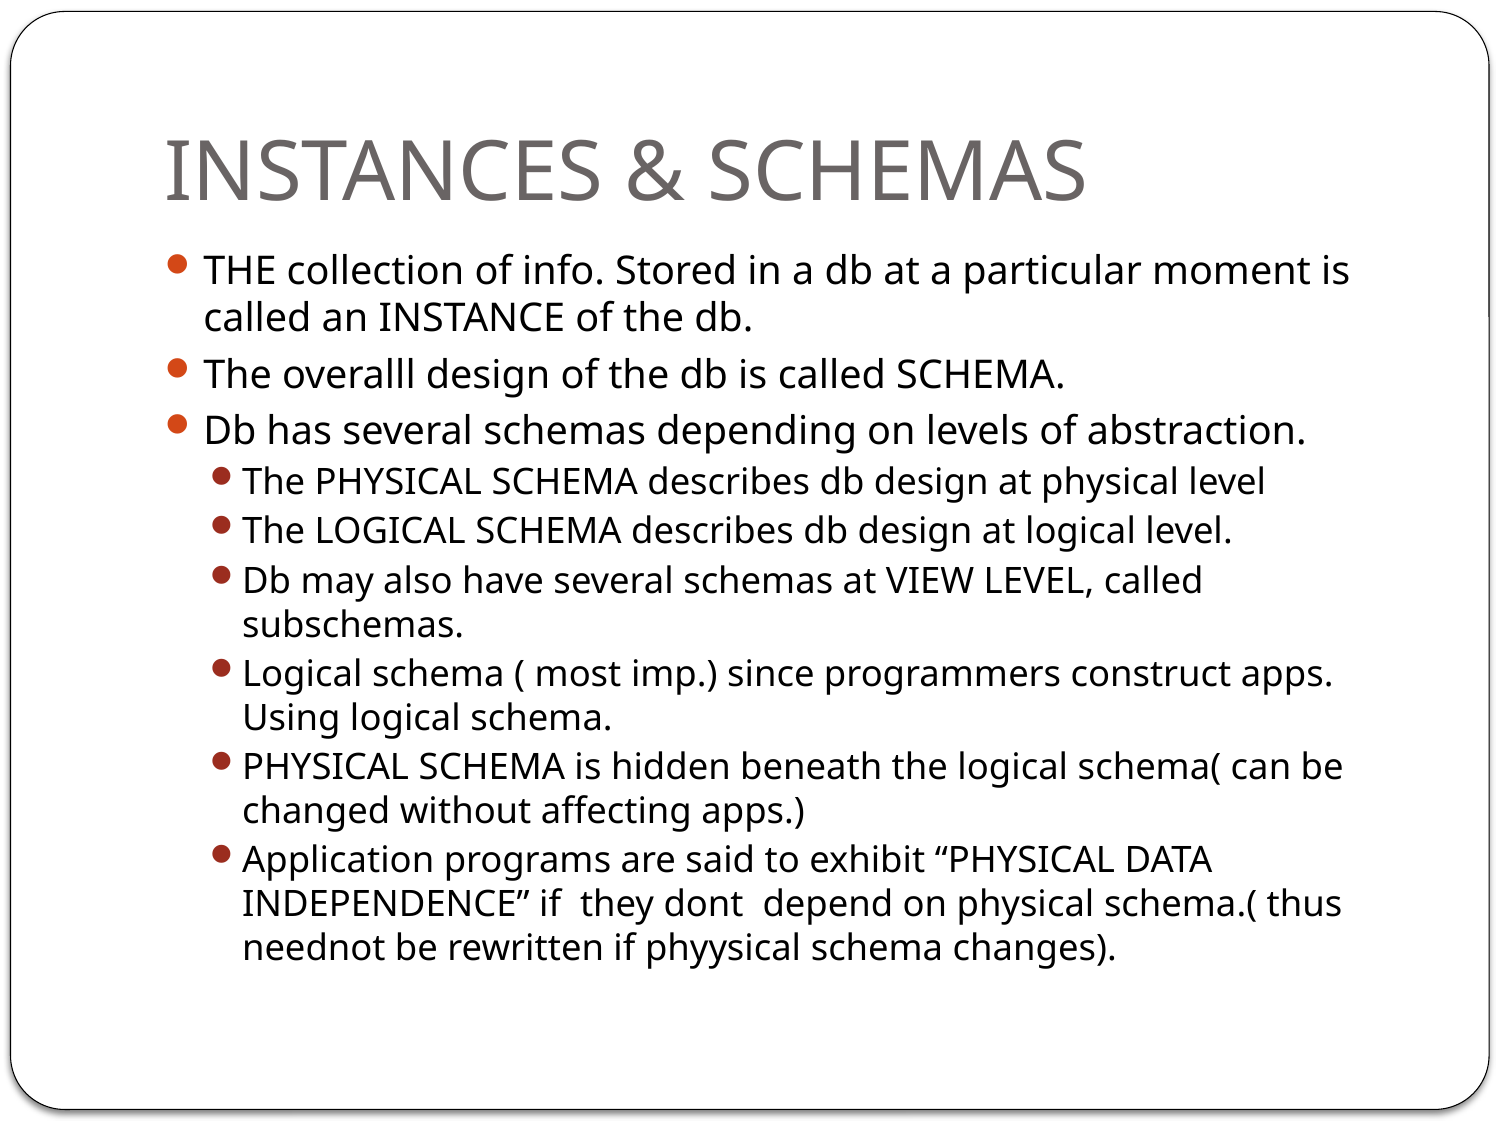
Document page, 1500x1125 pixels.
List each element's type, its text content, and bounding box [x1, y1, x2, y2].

title INSTANCES & SCHEMAS [150, 45, 1425, 233]
list THE collection of info. Stored in a db at a particular moment is called an INSTANCE of the db. The overalll design of the db is called SCHEMA. Db has several schemas depending on levels of abstraction. The PHYSICAL SCHEMA describes db design at physical level The LOGICAL SCHEMA describes db design at logical level. Db may also have several schemas at VIEW LEVEL, called subschemas. Logical schema ( most imp.) since programmers construct apps. Using logical schema. PHYSICAL SCHEMA is hidden beneath the logical schema( can be changed without affecting apps.) Application programs are said to exhibit “PHYSICAL DATA INDEPENDENCE” if they dont depend on physical schema.( thus neednot be rewritten if phyysical schema changes). [150, 237, 1425, 988]
